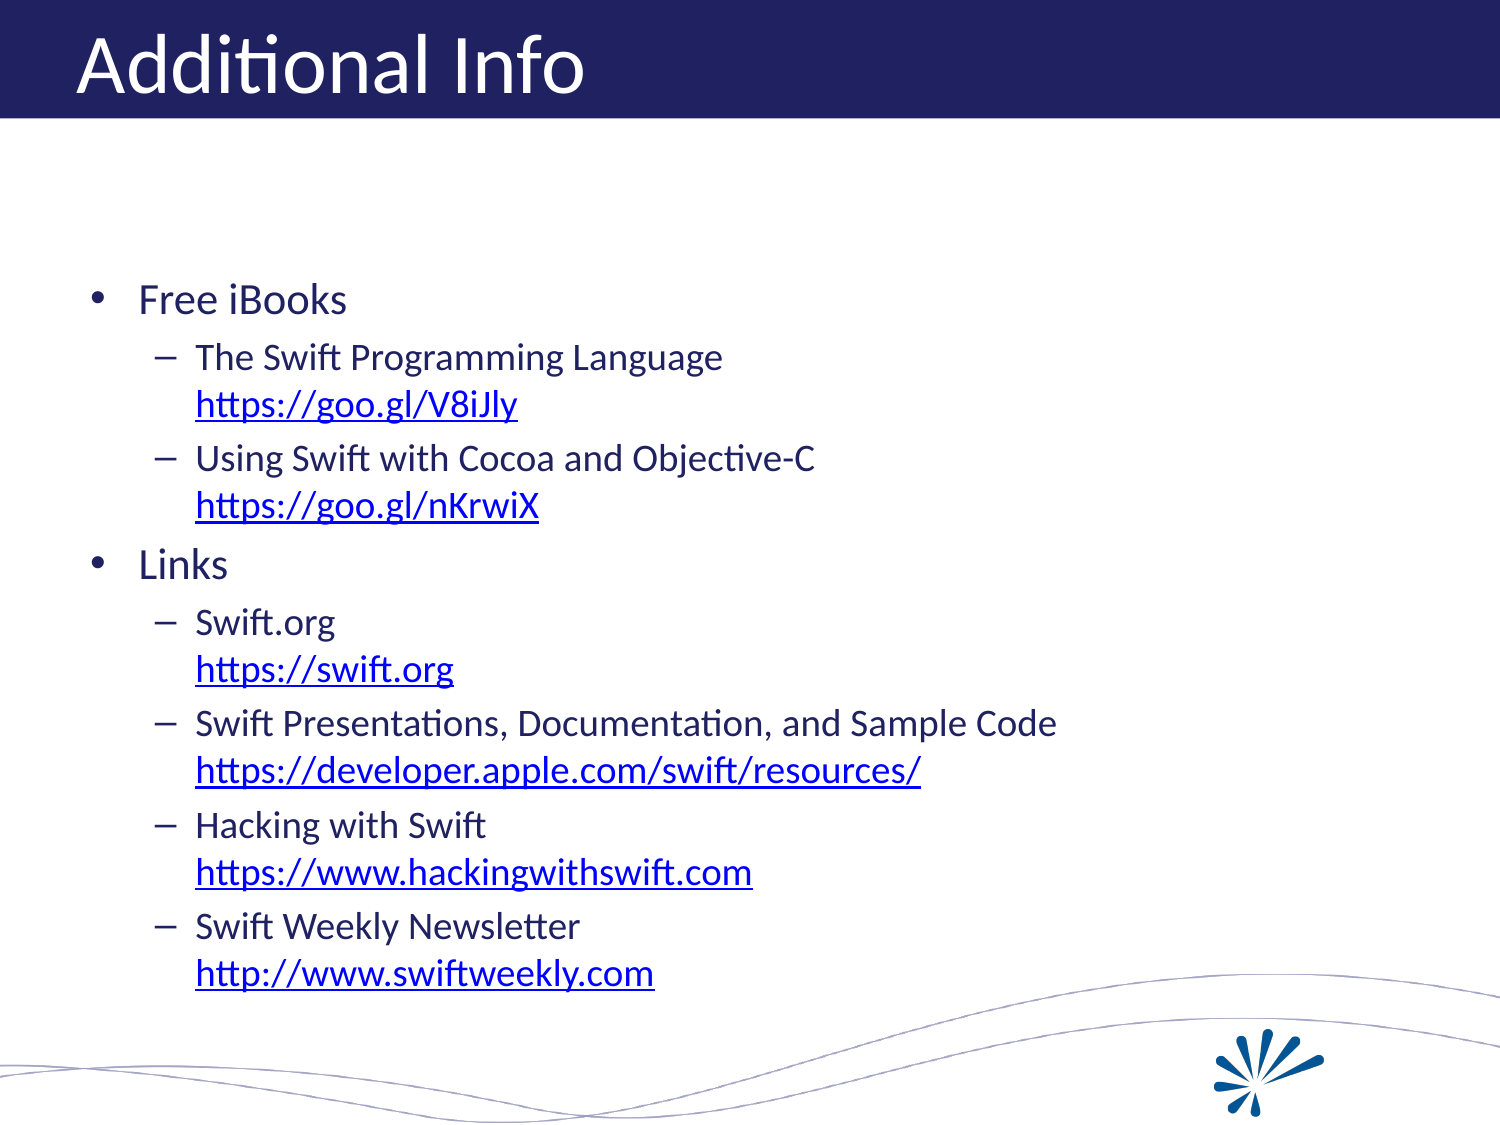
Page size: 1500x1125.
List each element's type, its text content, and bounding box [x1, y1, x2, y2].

title Additional Info [0, 0, 1500, 119]
picture [0, 965, 1500, 1125]
list Free iBooks The Swift Programming Language https://goo.gl/V8iJly Using Swift with Cocoa and Objective-C https://goo.gl/nKrwiX Links Swift.org https://swift.org Swift Presentations, Documentation, and Sample Code https://developer.apple.com/swift/resources/ Hacking with Swift https://www.hackingwithswift.com Swift Weekly Newsletter http://www.swiftweekly.com [75, 262, 1425, 1005]
